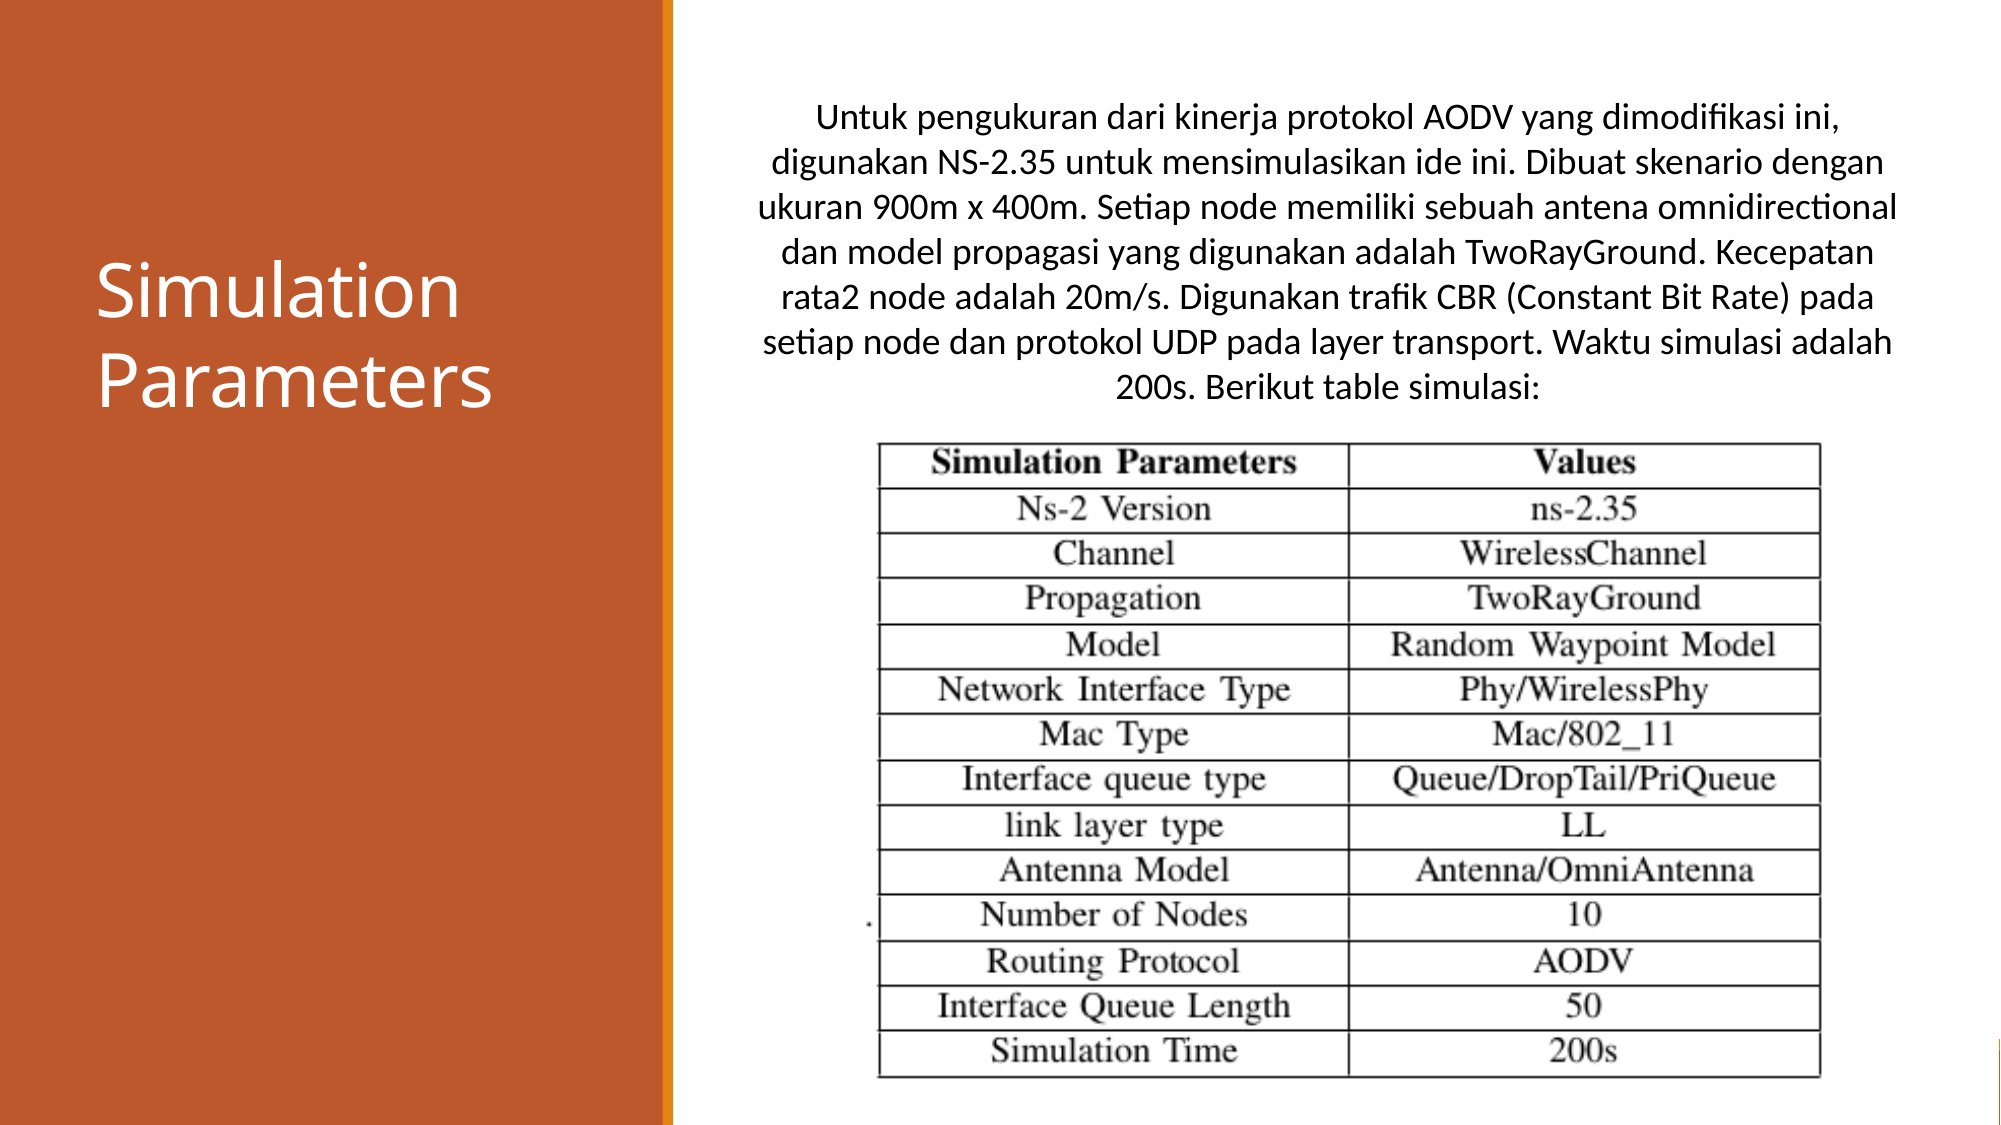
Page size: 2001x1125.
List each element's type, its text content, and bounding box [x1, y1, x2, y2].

text_box [0, 0, 662, 1125]
text_box [674, 0, 1999, 1125]
text_box Untuk pengukuran dari kinerja protokol AODV yang dimodifikasi ini, digunakan NS-2.35 untuk mensimulasikan ide ini. Dibuat skenario dengan ukuran 900m x 400m. Setiap node memiliki sebuah antena omnidirectional dan model propagasi yang digunakan adalah TwoRayGround. Kecepatan rata2 node adalah 20m/s. Digunakan trafik CBR (Constant Bit Rate) pada setiap node dan protokol UDP pada layer transport. Waktu simulasi adalah 200s. Berikut table simulasi: [726, 84, 1930, 415]
picture [865, 419, 1840, 1105]
text_box [662, 0, 674, 1125]
text_box Simulation Parameters [80, 84, 587, 430]
